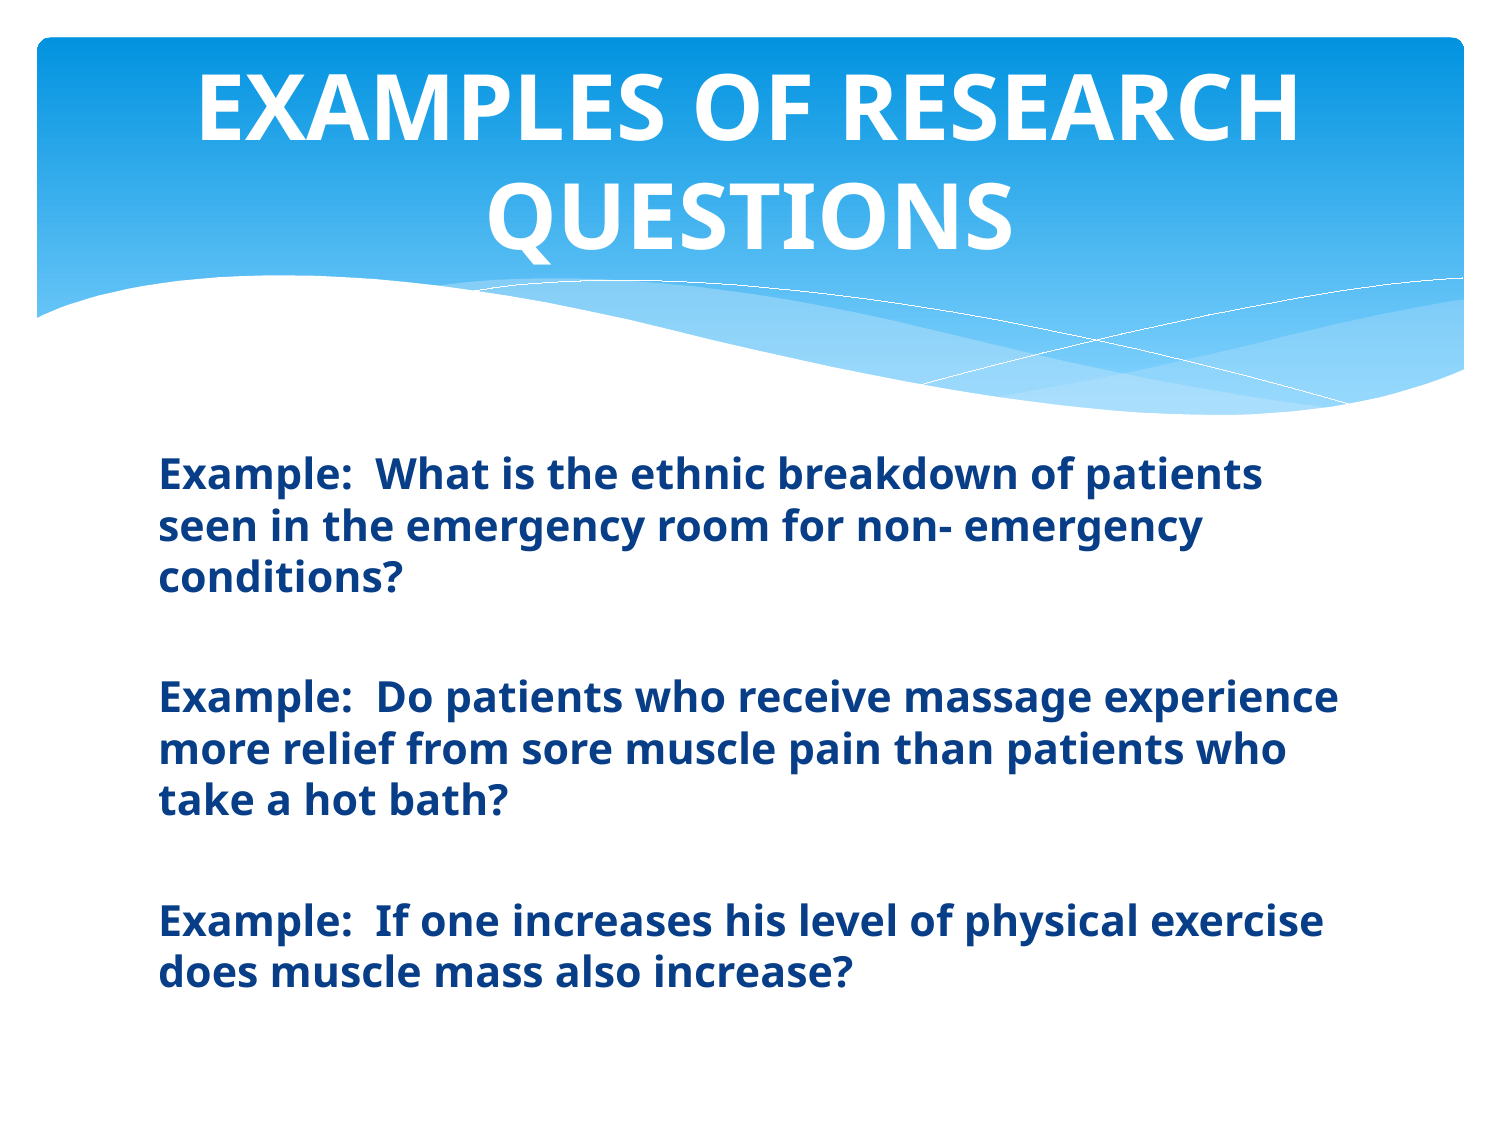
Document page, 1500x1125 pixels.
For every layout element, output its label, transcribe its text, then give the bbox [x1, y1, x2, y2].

title EXAMPLES OF RESEARCH QUESTIONS [75, 55, 1425, 261]
list Example: What is the ethnic breakdown of patients seen in the emergency room for non- emergency conditions? Example: Do patients who receive massage experience more relief from sore muscle pain than patients who take a hot bath? Example: If one increases his level of physical exercise does muscle mass also increase? [143, 438, 1359, 1005]
